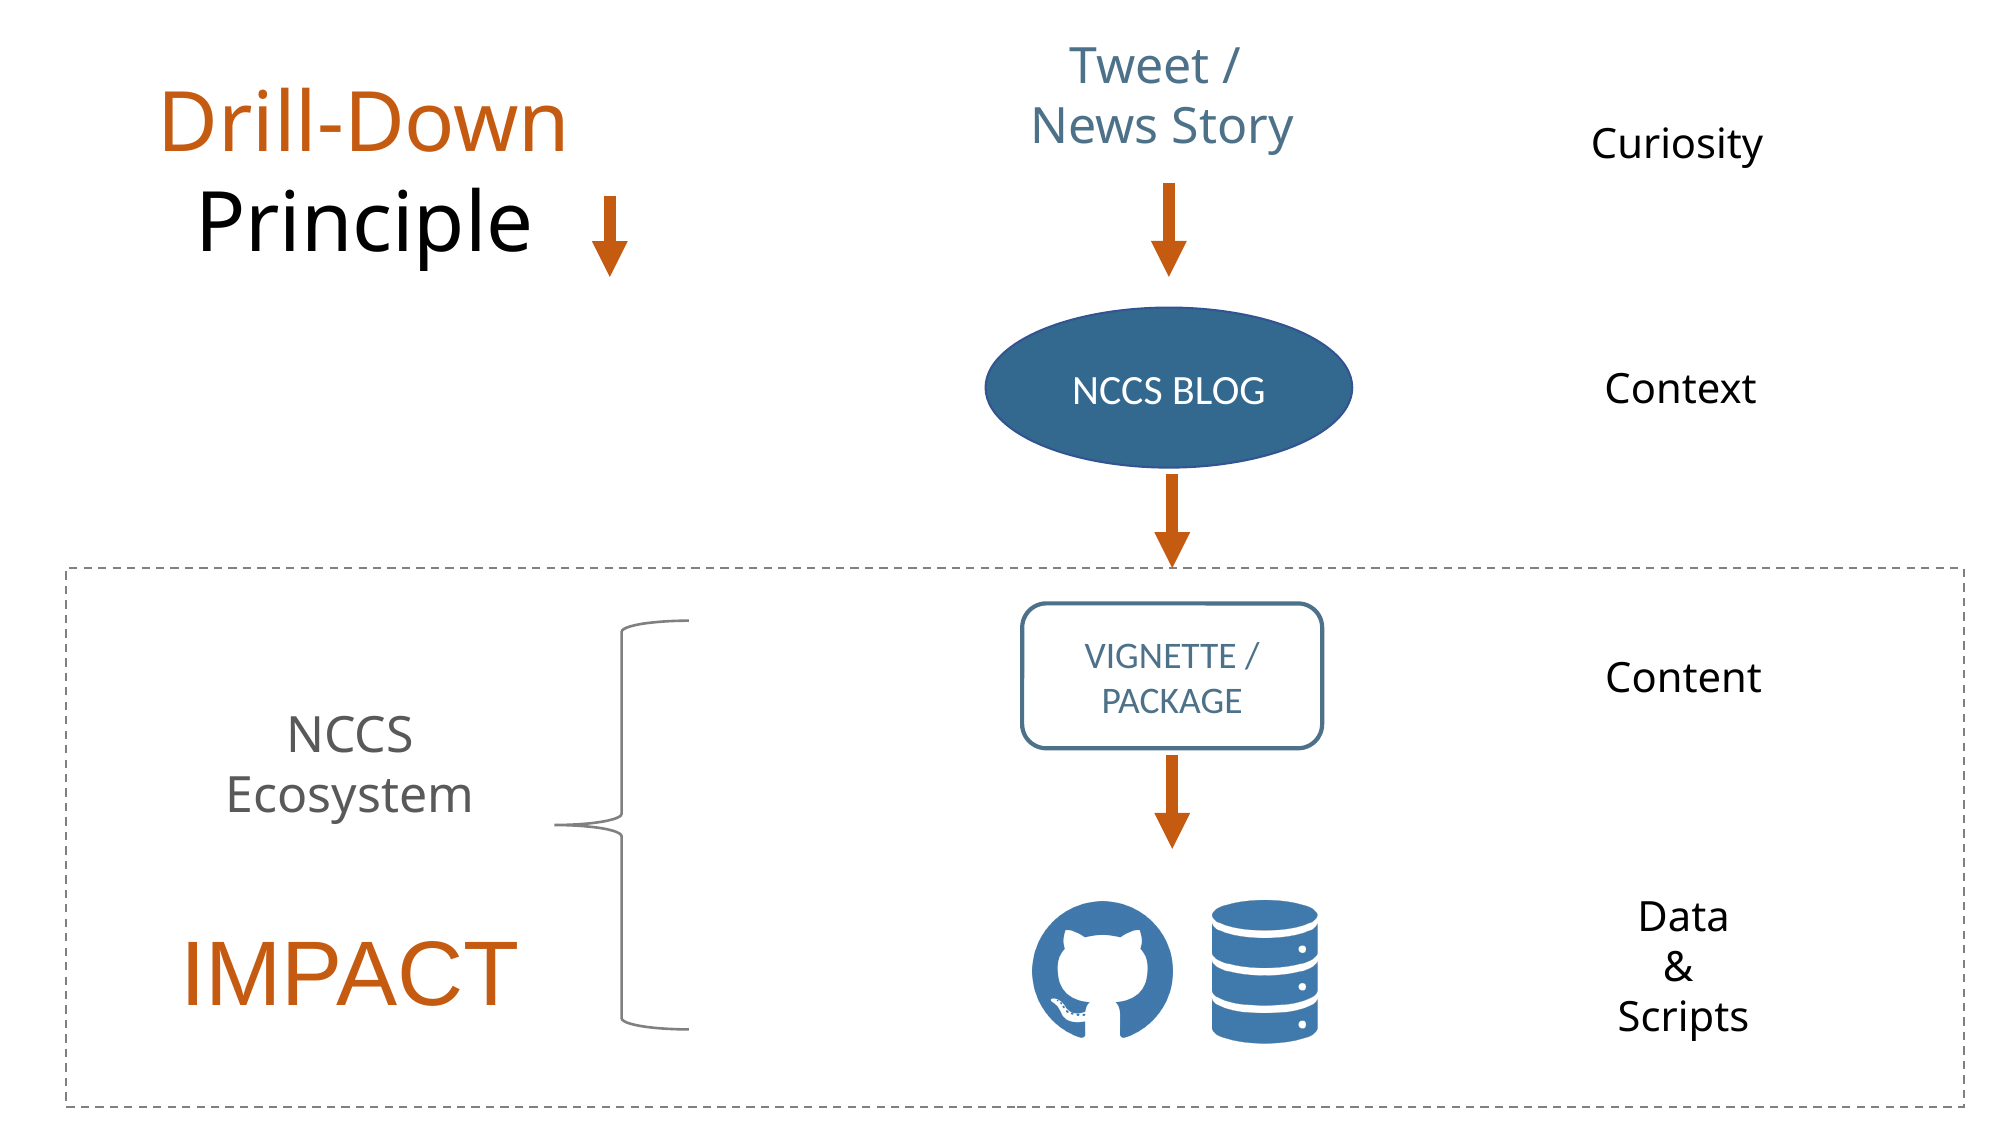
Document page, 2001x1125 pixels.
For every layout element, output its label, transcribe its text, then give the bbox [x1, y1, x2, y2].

text_box [65, 567, 1965, 1108]
text_box IMPACT [165, 906, 536, 1031]
text_box Curiosity [1576, 108, 1778, 174]
text_box VIGNETTE / PACKAGE [1021, 602, 1324, 750]
picture [1032, 901, 1173, 1038]
text_box Tweet / News Story [1015, 26, 1309, 162]
text_box NCCS BLOG [984, 306, 1354, 469]
text_box Context [1589, 354, 1772, 420]
picture [1174, 881, 1355, 1062]
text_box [146, 61, 610, 279]
